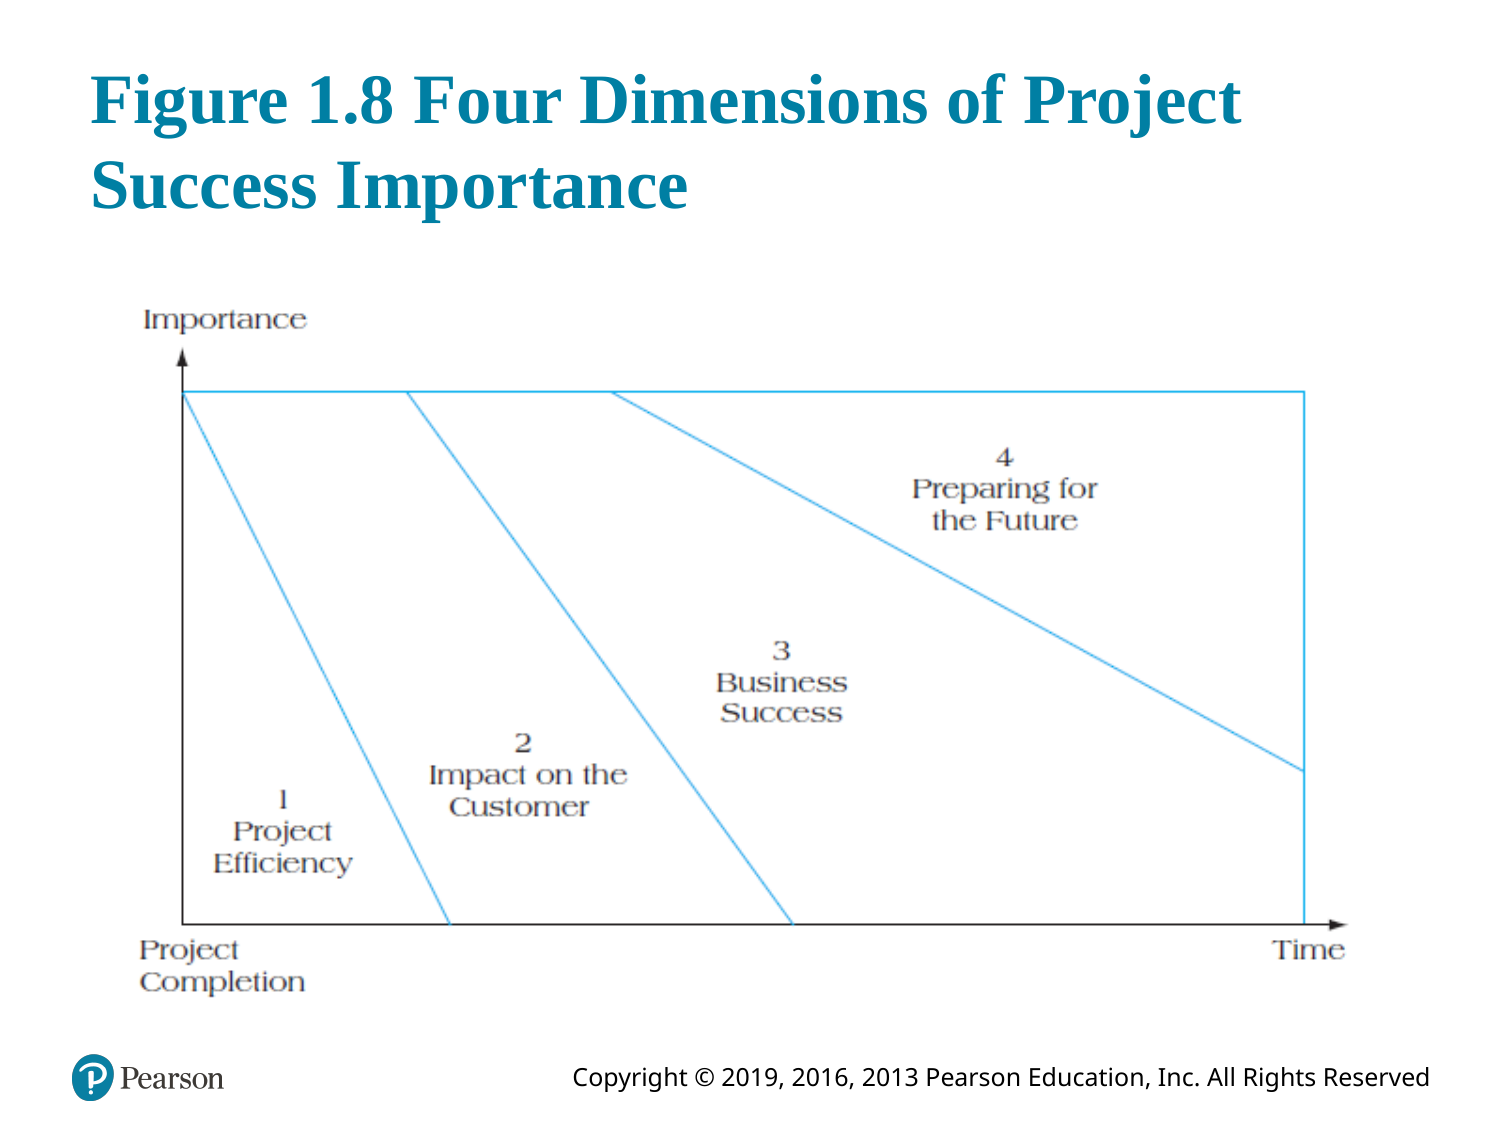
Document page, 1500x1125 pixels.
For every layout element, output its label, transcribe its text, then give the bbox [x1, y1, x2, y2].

title Figure 1.8 Four Dimensions of Project Success Importance [75, 37, 1425, 213]
picture [72, 1054, 88, 1070]
picture [72, 1087, 83, 1101]
picture [80, 1063, 106, 1088]
picture [98, 1054, 224, 1101]
picture [134, 299, 1360, 1003]
